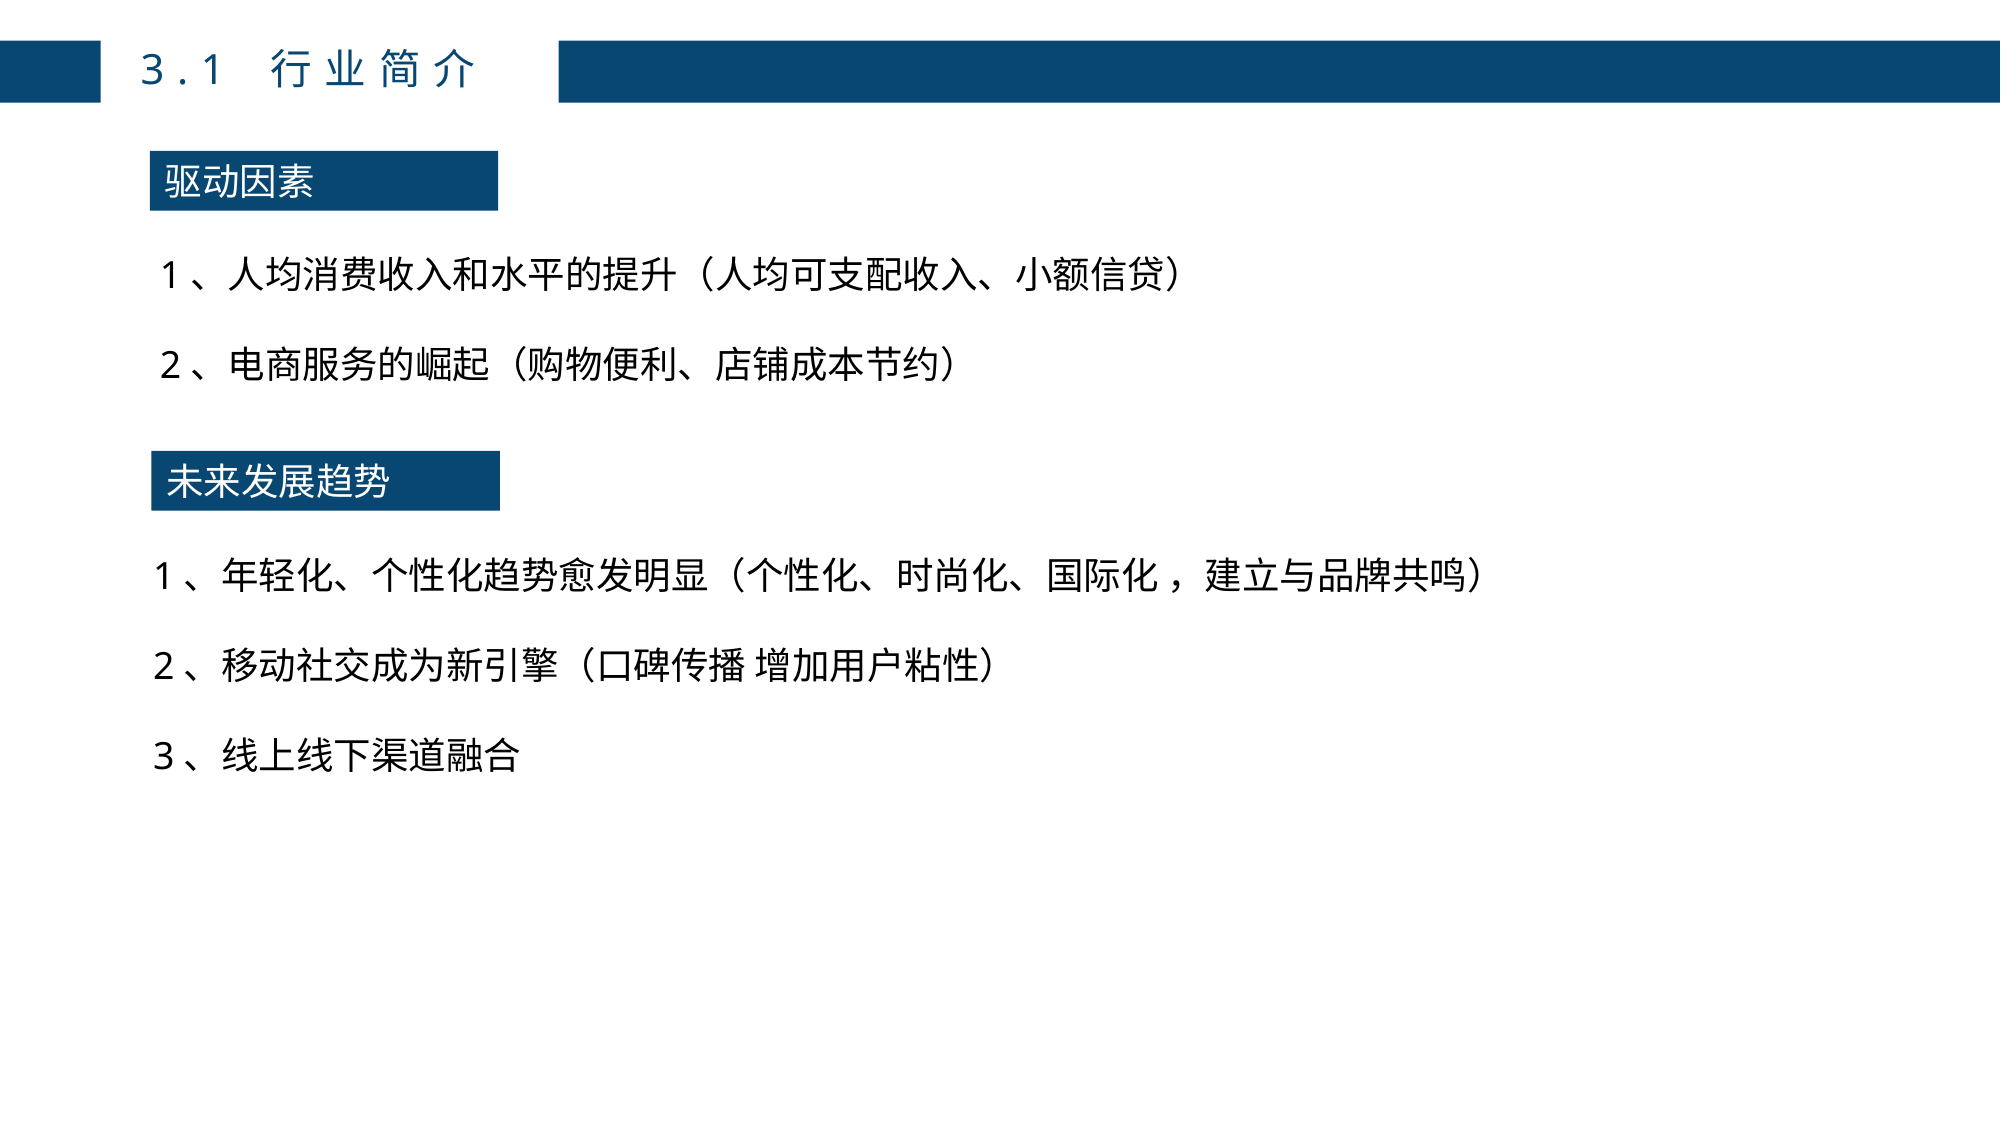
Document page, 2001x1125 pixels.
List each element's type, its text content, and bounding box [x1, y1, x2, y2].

text_box 未来发展趋势 [151, 450, 500, 511]
text_box 驱动因素 [149, 150, 499, 211]
text_box 1、人均消费收入和水平的提升（人均可支配收入、小额信贷） 2、电商服务的崛起（购物便利、店铺成本节约） [144, 243, 1820, 393]
text_box 1、年轻化、个性化趋势愈发明显（个性化、时尚化、国际化 ，建立与品牌共鸣） 2、移动社交成为新引擎（口碑传播 增加用户粘性） 3、线上线下渠道融合 [138, 544, 1814, 830]
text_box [0, 35, 2000, 103]
